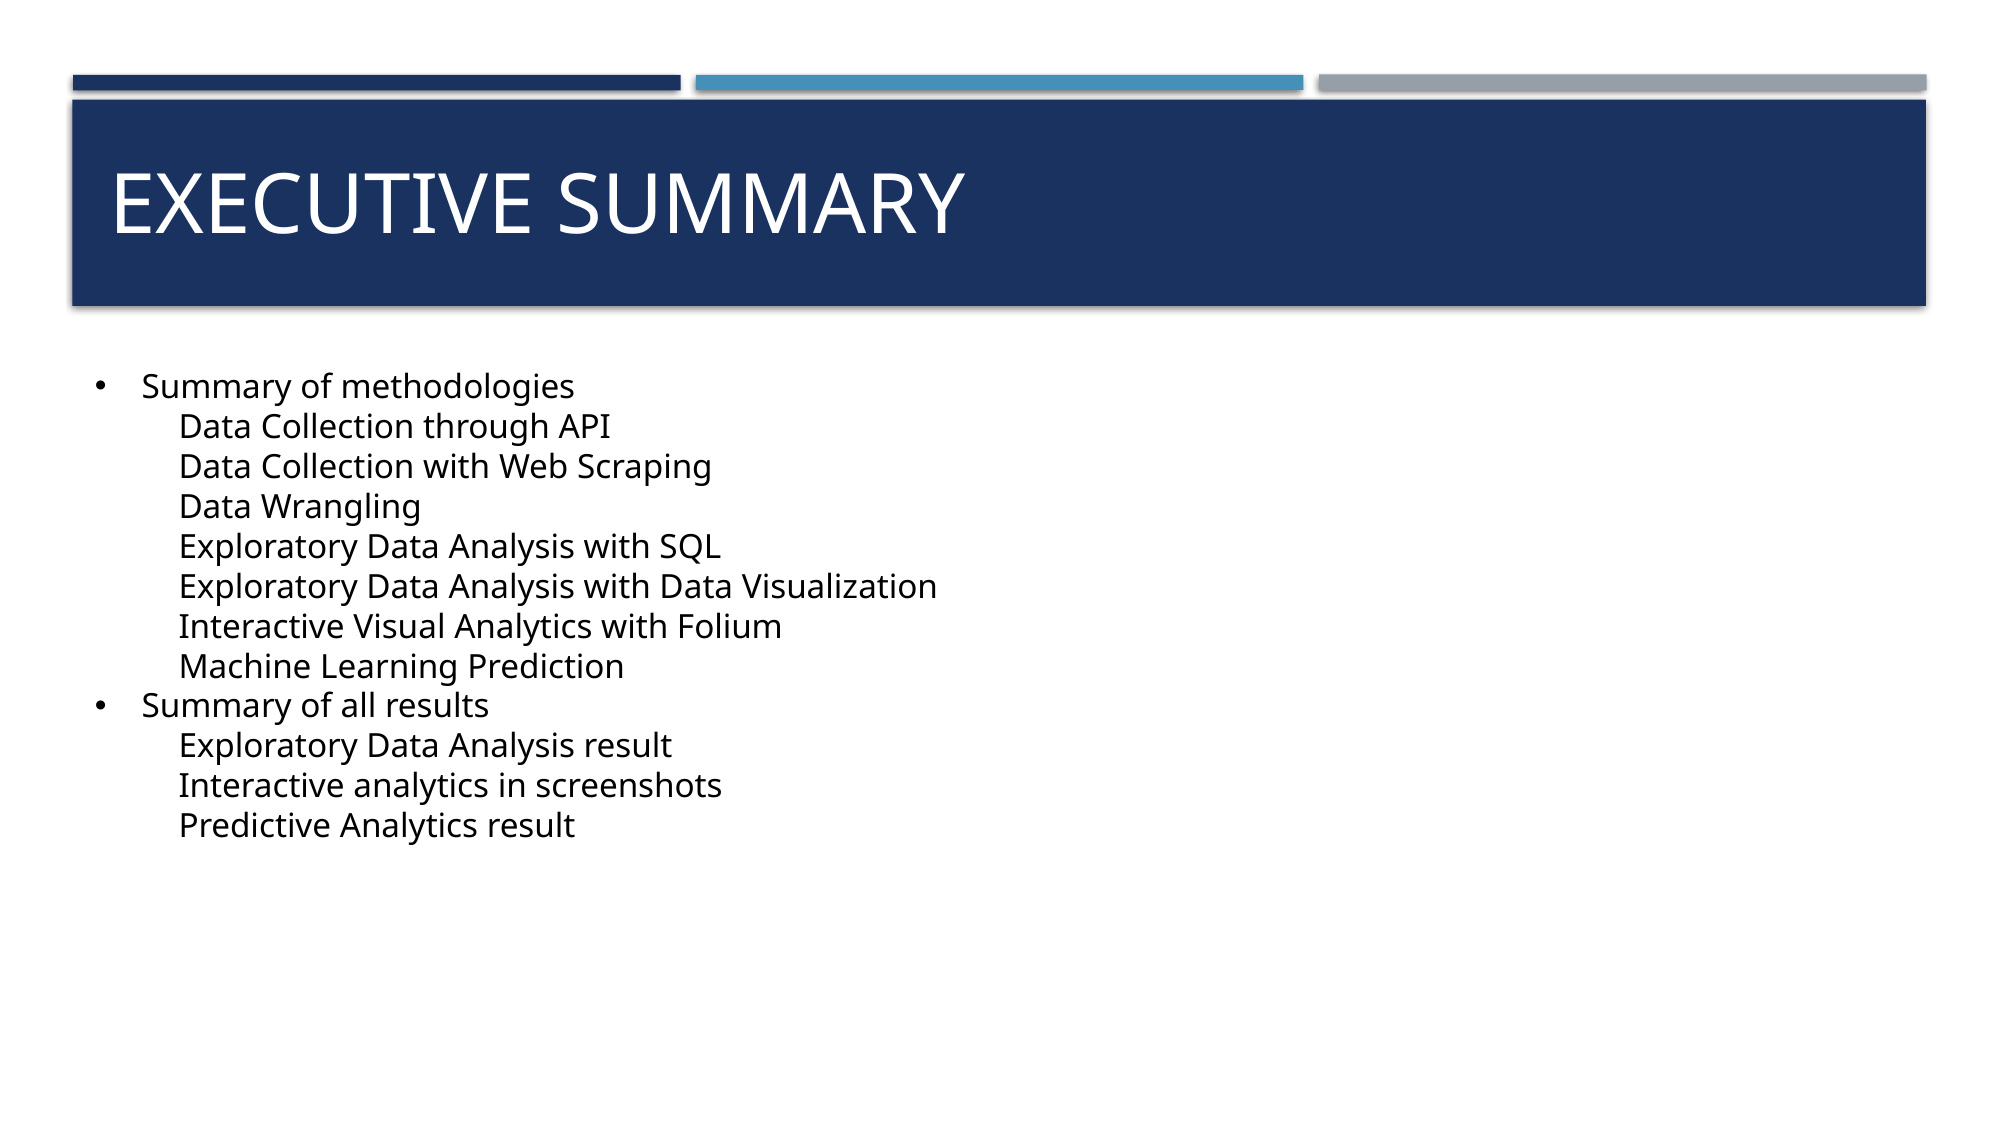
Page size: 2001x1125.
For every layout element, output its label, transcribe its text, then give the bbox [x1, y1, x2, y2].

title Executive Summary [94, 119, 1904, 282]
text_box Summary of methodologies Data Collection through API Data Collection with Web Scraping Data Wrangling Exploratory Data Analysis with SQL Exploratory Data Analysis with Data Visualization Interactive Visual Analytics with Folium Machine Learning Prediction Summary of all results Exploratory Data Analysis result Interactive analytics in screenshots Predictive Analytics result [80, 357, 1052, 852]
